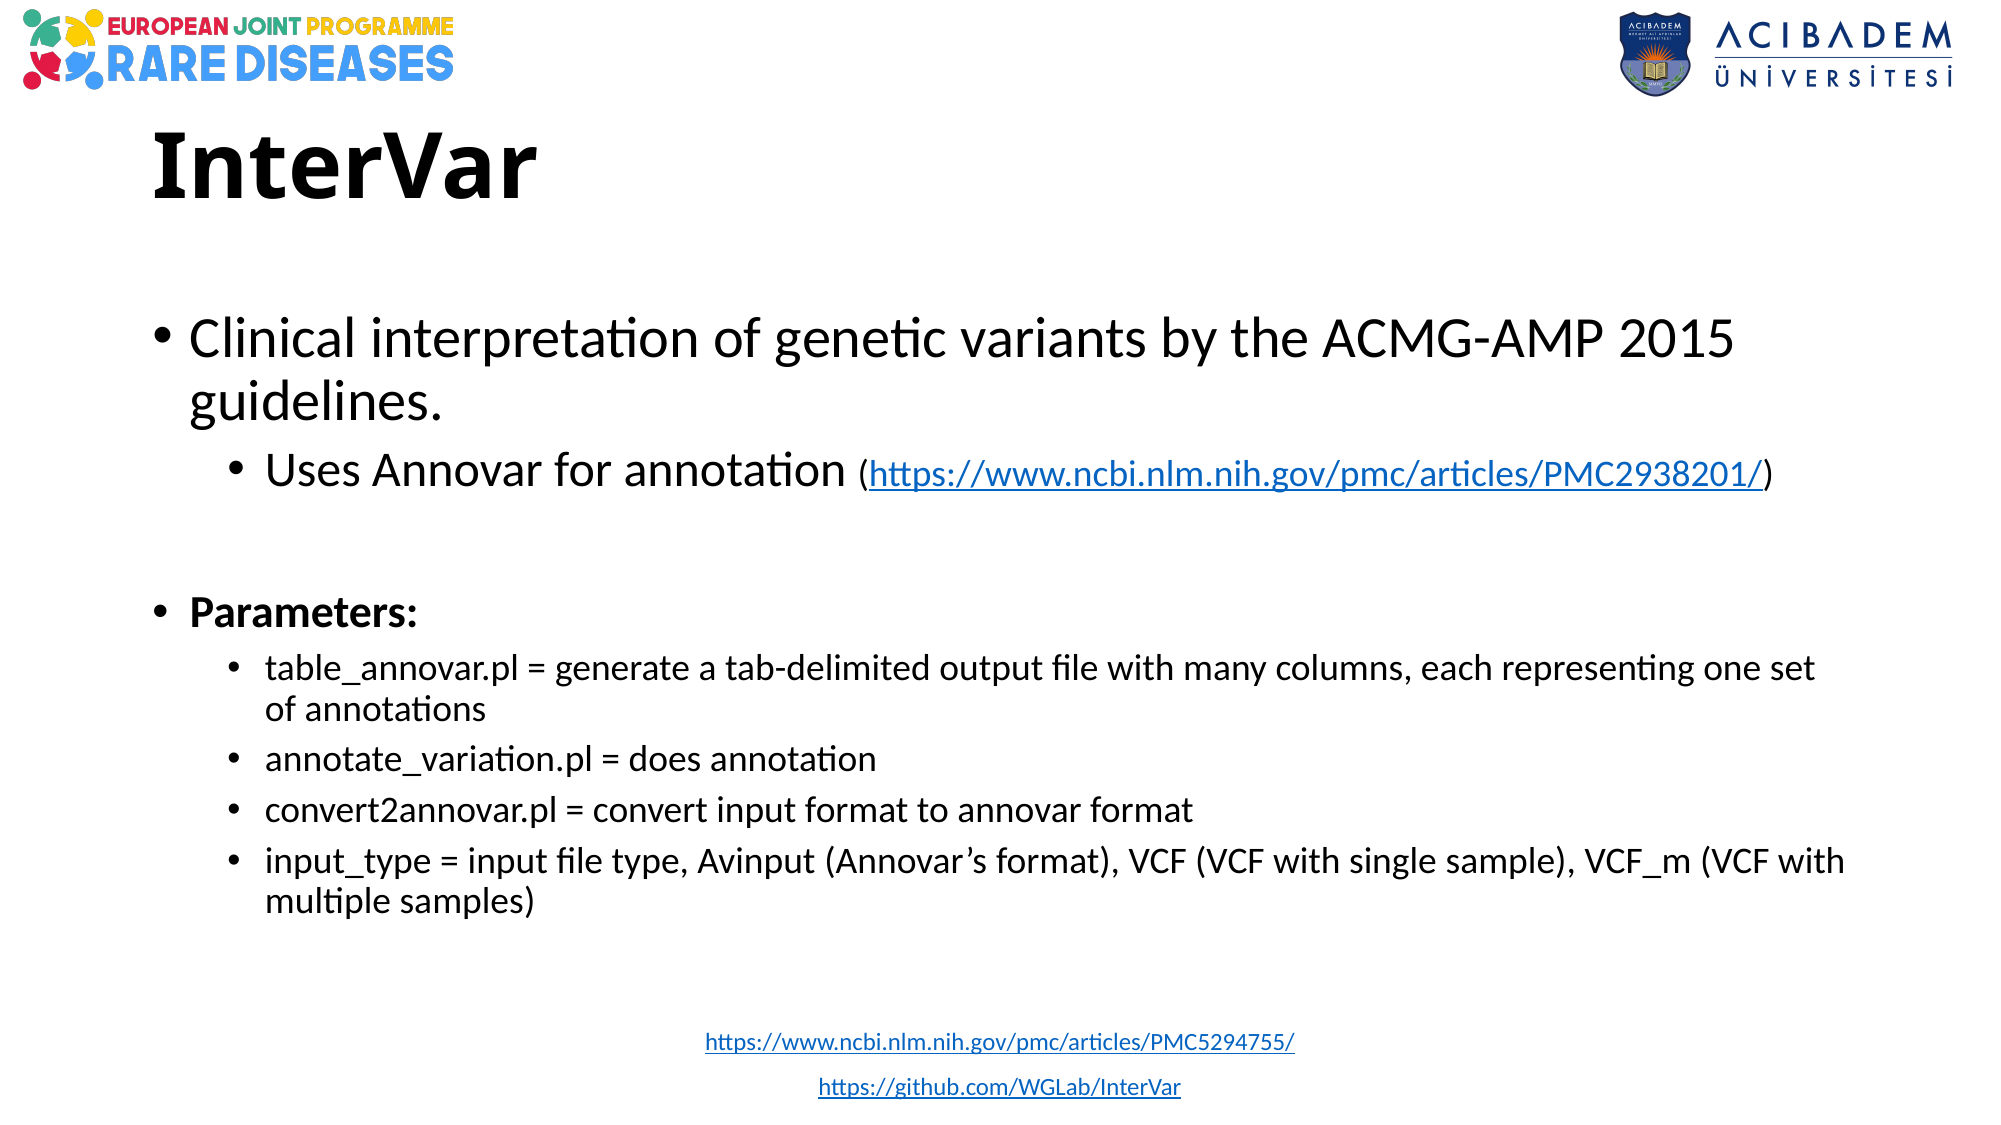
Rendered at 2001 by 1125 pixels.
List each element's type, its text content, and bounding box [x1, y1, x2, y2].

list Clinical interpretation of genetic variants by the ACMG-AMP 2015 guidelines. Uses Annovar for annotation (https://www.ncbi.nlm.nih.gov/pmc/articles/PMC2938201/) Parameters: table_annovar.pl = generate a tab-delimited output file with many columns, each representing one set of annotations annotate_variation.pl = does annotation convert2annovar.pl = convert input format to annovar format input_type = input file type, Avinput (Annovar’s format), VCF (VCF with single sample), VCF_m (VCF with multiple samples) [137, 299, 1863, 1014]
title InterVar [137, 59, 1863, 278]
text_box https://www.ncbi.nlm.nih.gov/pmc/articles/PMC5294755/ https://github.com/WGLab/InterVar [137, 1021, 1863, 1109]
picture [1572, 0, 2000, 129]
picture [12, 0, 464, 99]
